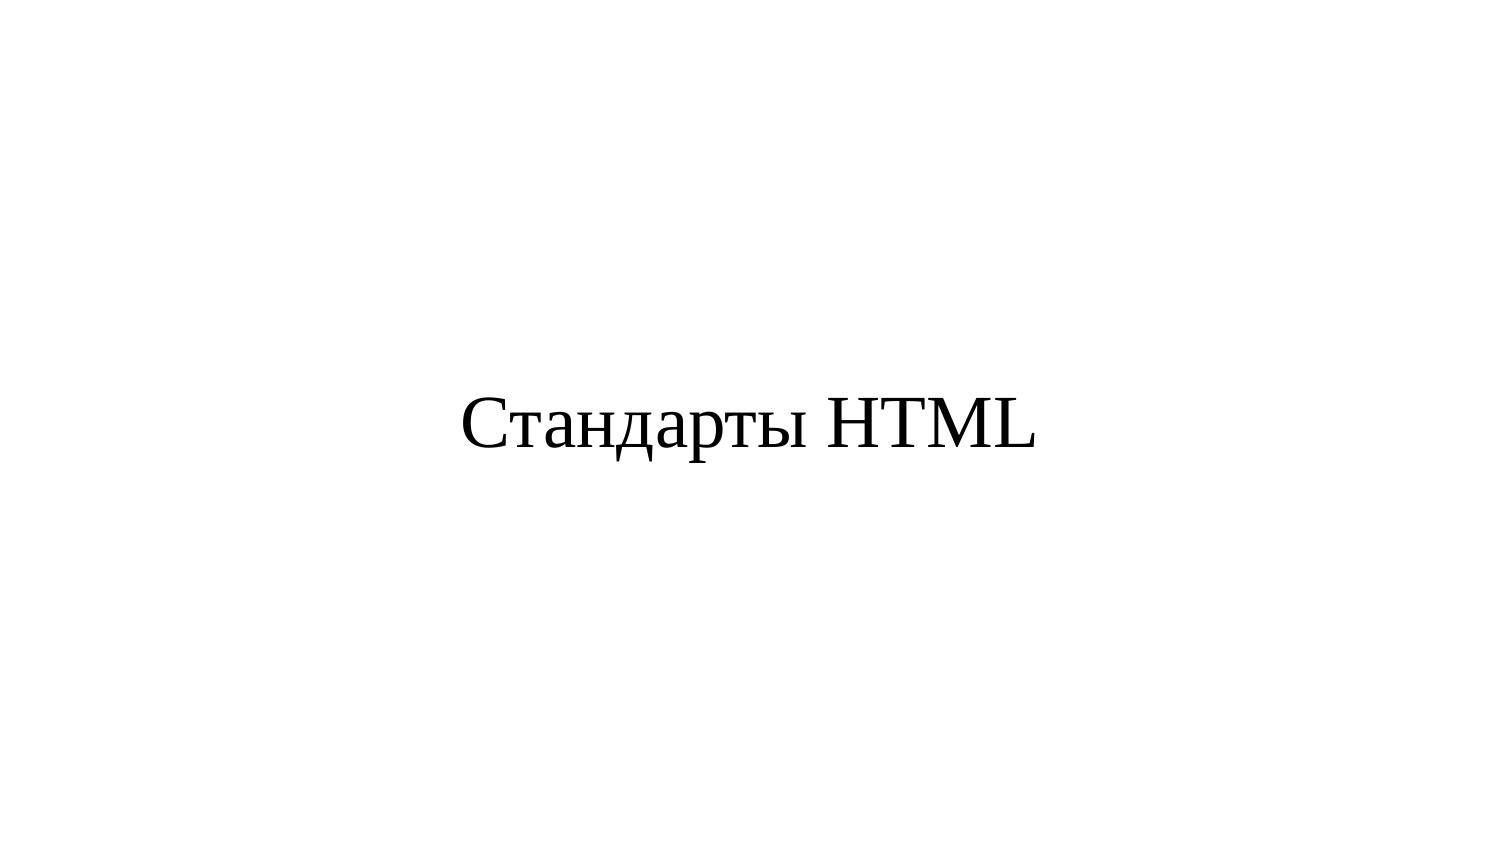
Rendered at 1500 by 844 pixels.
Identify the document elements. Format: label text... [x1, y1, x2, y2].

title Стандарты HTML [51, 352, 1449, 491]
